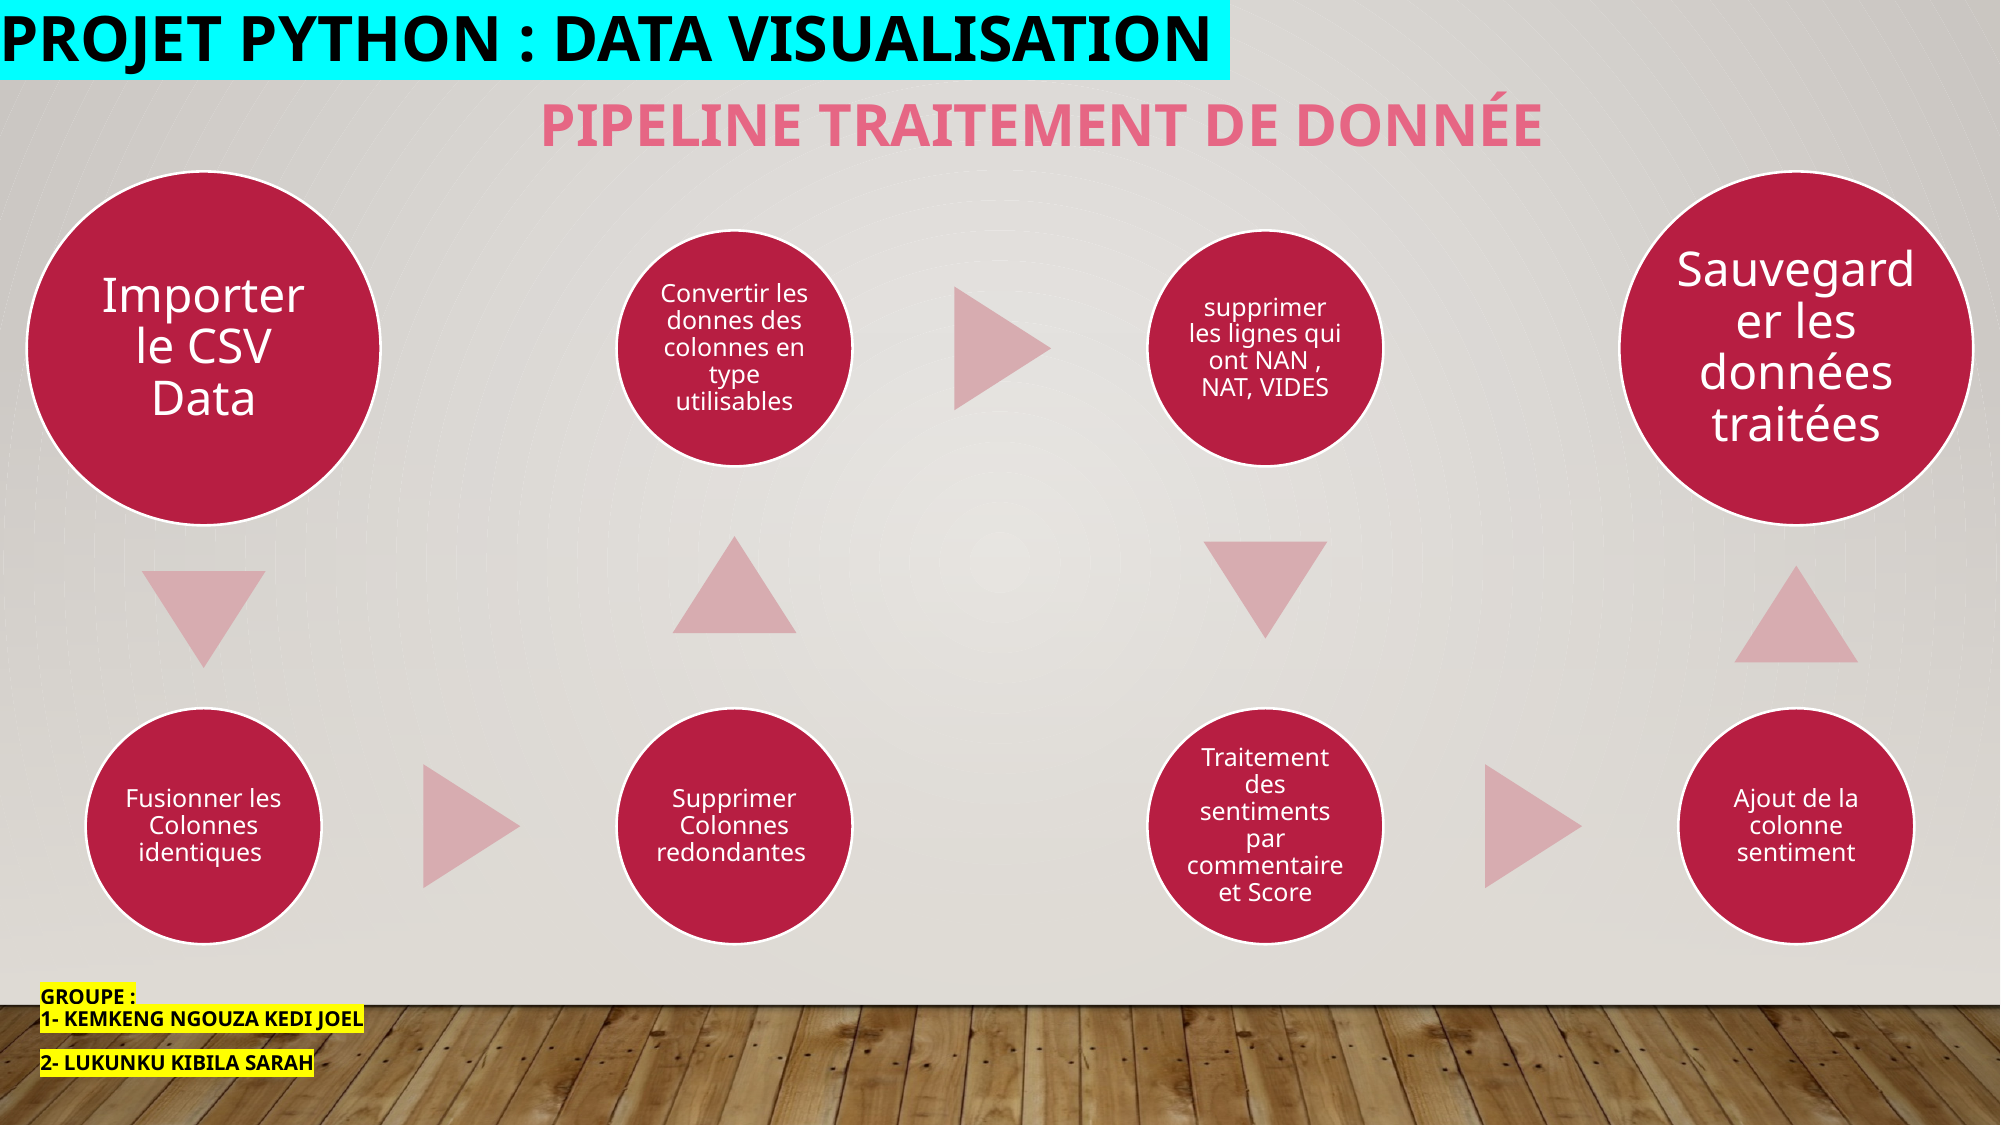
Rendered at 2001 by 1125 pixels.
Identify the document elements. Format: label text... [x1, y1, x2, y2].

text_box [25, 62, 1975, 1112]
text_box PROJET PYTHON : DATA VISUALISATION [0, 0, 1402, 83]
picture [0, 1005, 2000, 1125]
